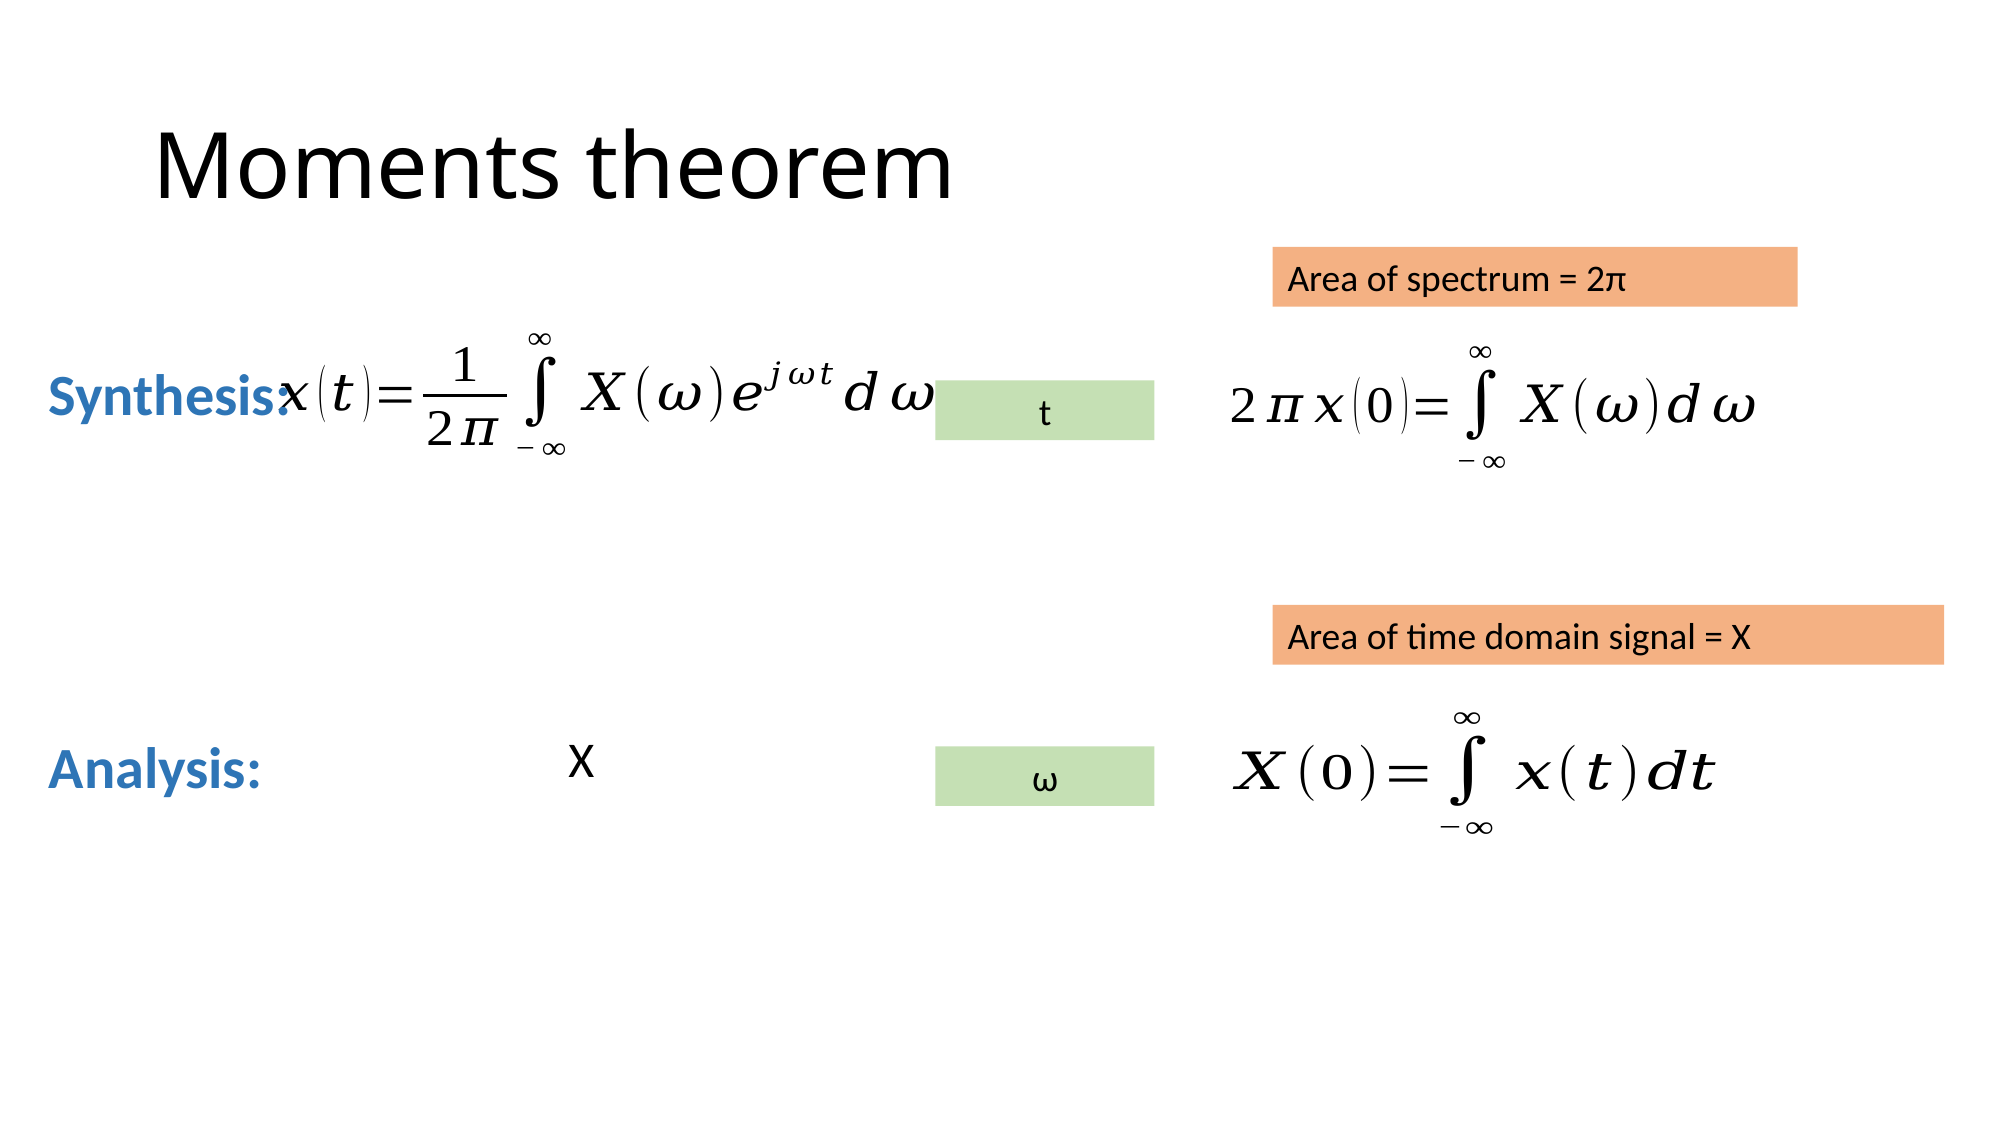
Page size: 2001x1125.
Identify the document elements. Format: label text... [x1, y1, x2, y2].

text_box Synthesis: [34, 349, 377, 435]
title Moments theorem [137, 59, 1863, 278]
text_box Analysis: [34, 722, 377, 808]
